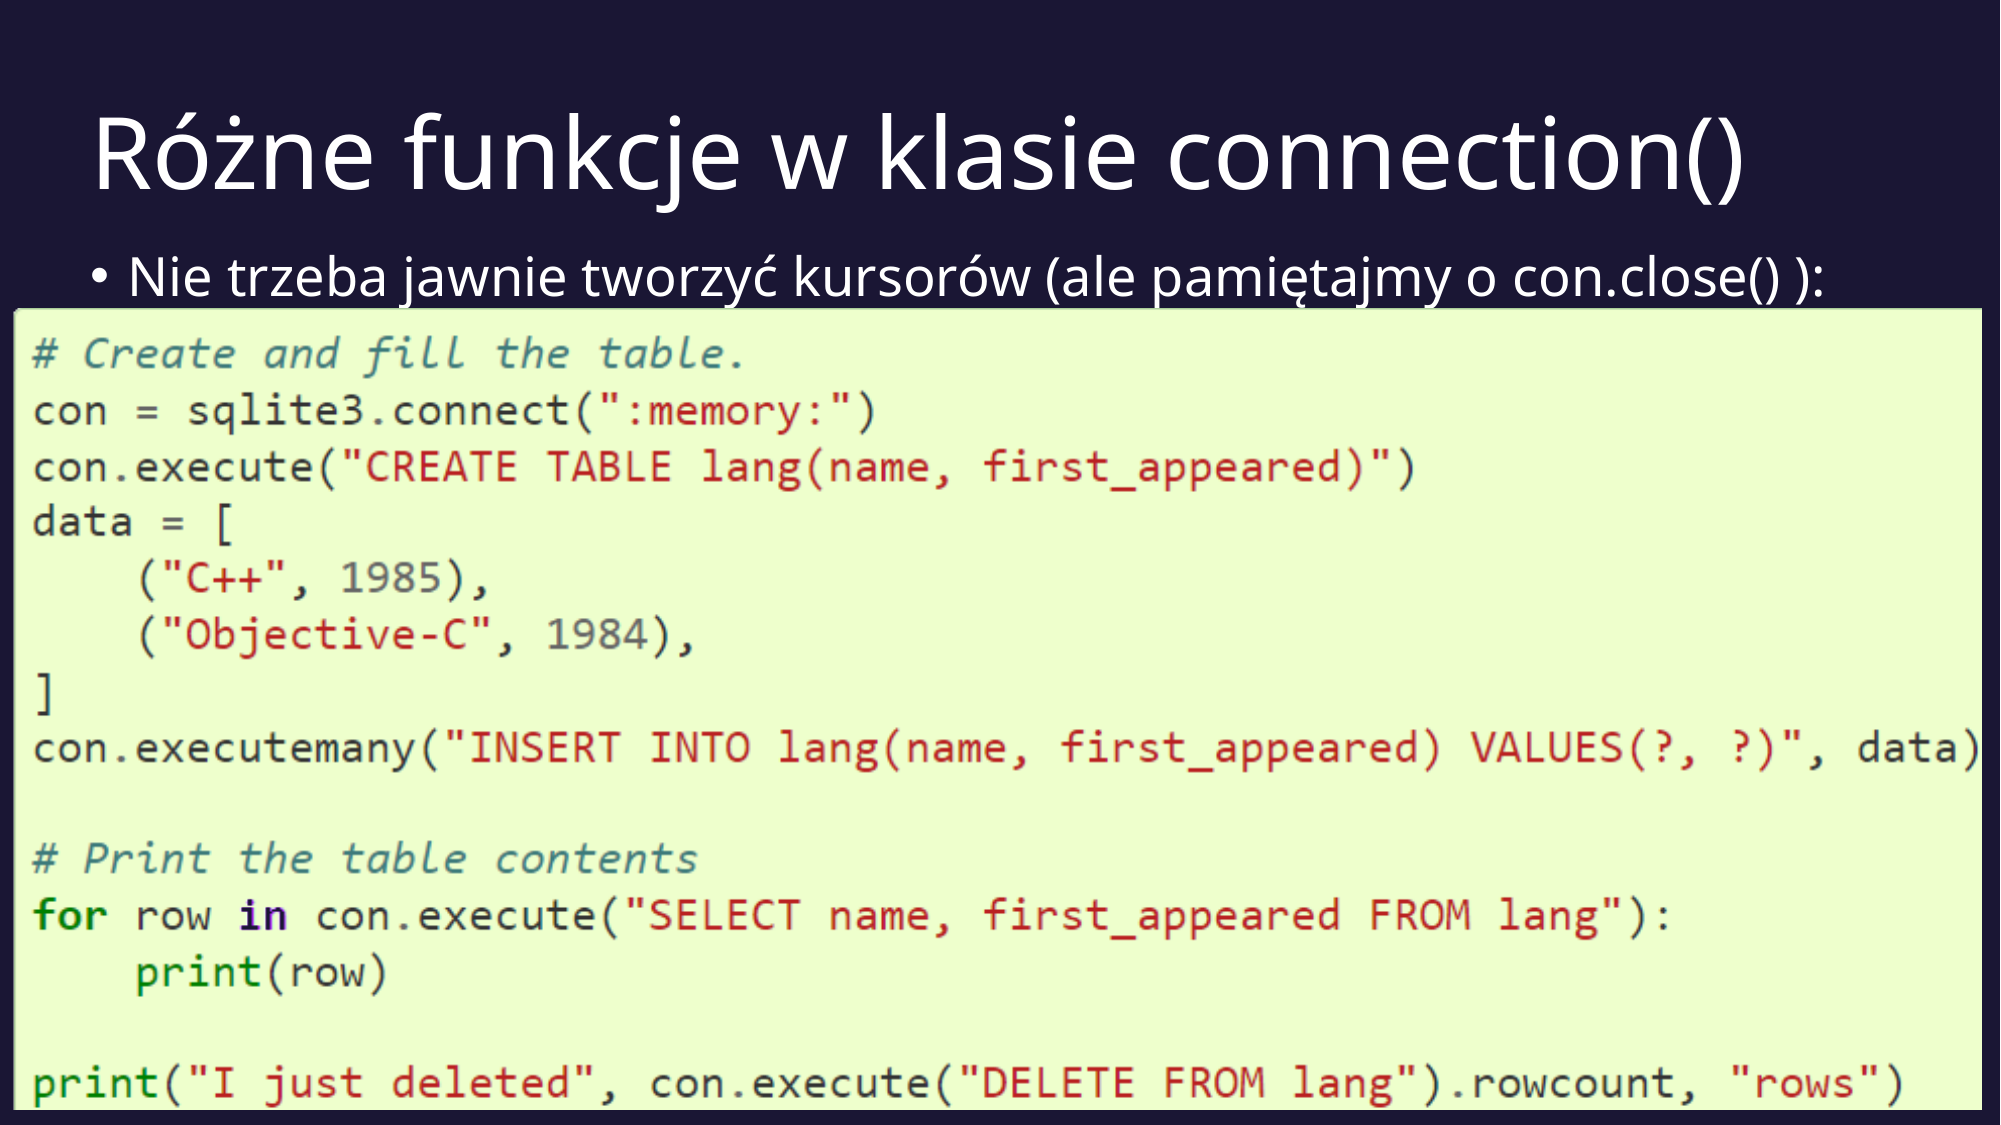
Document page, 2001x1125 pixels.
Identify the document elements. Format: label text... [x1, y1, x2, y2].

title Różne funkcje w klasie connection() [90, 90, 1910, 236]
picture [0, 308, 1982, 1110]
list Nie trzeba jawnie tworzyć kursorów (ale pamiętajmy o con.close() ): [90, 236, 1910, 308]
